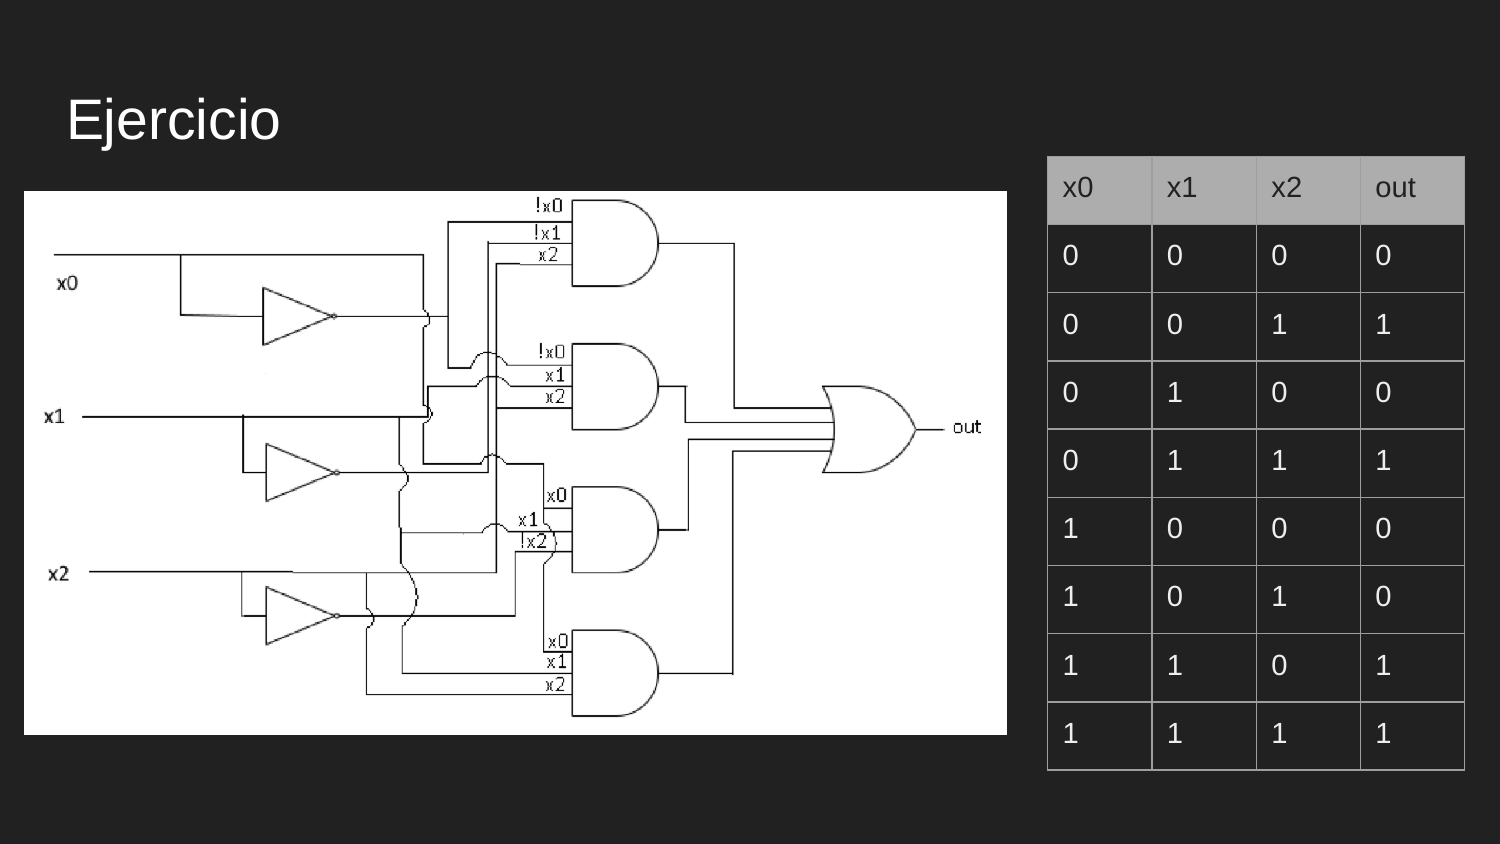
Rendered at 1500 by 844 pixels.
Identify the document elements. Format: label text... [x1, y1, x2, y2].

table_cell 0 [1361, 566, 1464, 633]
picture [24, 191, 1008, 735]
table_cell 1 [1153, 430, 1256, 497]
table_cell 0 [1153, 225, 1256, 292]
table_cell 1 [1361, 430, 1464, 497]
table_header x2 [1257, 157, 1360, 224]
table_cell 0 [1153, 293, 1256, 360]
table_cell 1 [1153, 703, 1256, 769]
table_cell 1 [1257, 430, 1360, 497]
table_header out [1361, 157, 1464, 224]
table_cell 1 [1048, 498, 1151, 565]
table_cell 1 [1361, 293, 1464, 360]
table_cell 1 [1361, 703, 1464, 769]
table_cell 1 [1257, 566, 1360, 633]
table_header x1 [1153, 157, 1256, 224]
table_cell 0 [1153, 566, 1256, 633]
table_cell 1 [1361, 634, 1464, 701]
table_cell 1 [1257, 703, 1360, 769]
table_cell 0 [1257, 498, 1360, 565]
table_cell 0 [1361, 498, 1464, 565]
table_header x0 [1048, 157, 1151, 224]
table_cell 0 [1048, 225, 1151, 292]
table_cell 1 [1257, 293, 1360, 360]
table_cell 0 [1153, 498, 1256, 565]
table_cell 0 [1257, 225, 1360, 292]
table_cell 1 [1048, 703, 1151, 769]
table_cell 0 [1257, 362, 1360, 428]
table_cell 0 [1361, 362, 1464, 428]
table_cell 0 [1048, 293, 1151, 360]
table_cell 0 [1257, 634, 1360, 701]
title Ejercicio [51, 72, 1449, 167]
table_cell 1 [1153, 634, 1256, 701]
table_cell 0 [1361, 225, 1464, 292]
table_cell 1 [1048, 566, 1151, 633]
table_cell 1 [1153, 362, 1256, 428]
table_cell 0 [1048, 430, 1151, 497]
table_cell 1 [1048, 634, 1151, 701]
table_cell 0 [1048, 362, 1151, 428]
